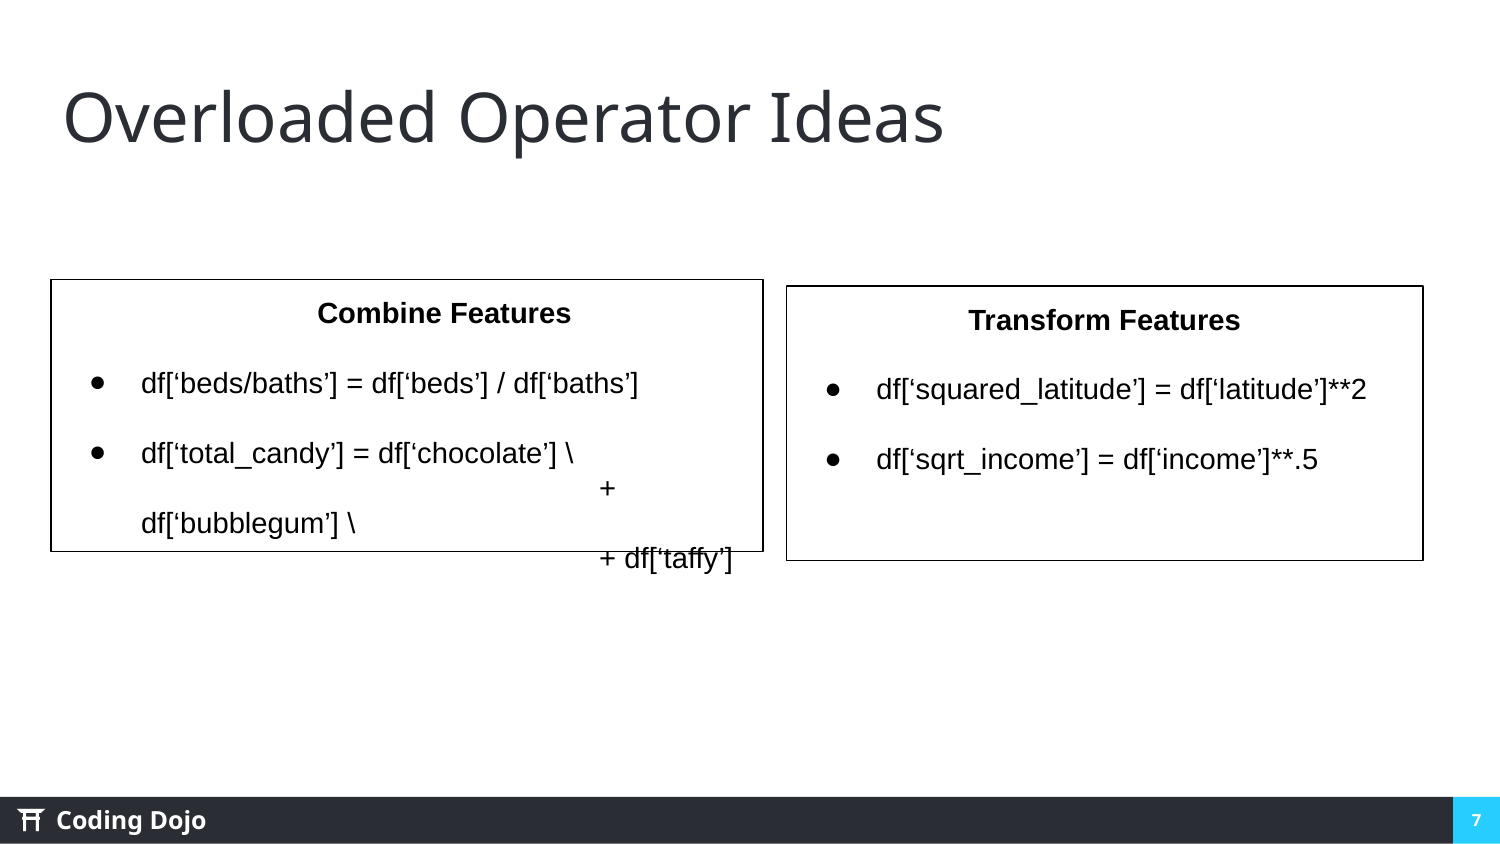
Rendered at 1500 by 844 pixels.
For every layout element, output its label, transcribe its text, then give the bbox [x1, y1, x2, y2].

text_box Transform Features df[‘squared_latitude’] = df[‘latitude’]**2 df[‘sqrt_income’] = df[‘income’]**.5 [786, 285, 1424, 561]
title Overloaded Operator Ideas [51, 72, 1449, 167]
picture [15, 804, 47, 836]
list Combine Features df[‘beds/baths’] = df[‘beds’] / df[‘baths’] df[‘total_candy’] = df[‘chocolate’] \ + df[‘bubblegum’] \ + df[‘taffy’] [51, 279, 764, 552]
